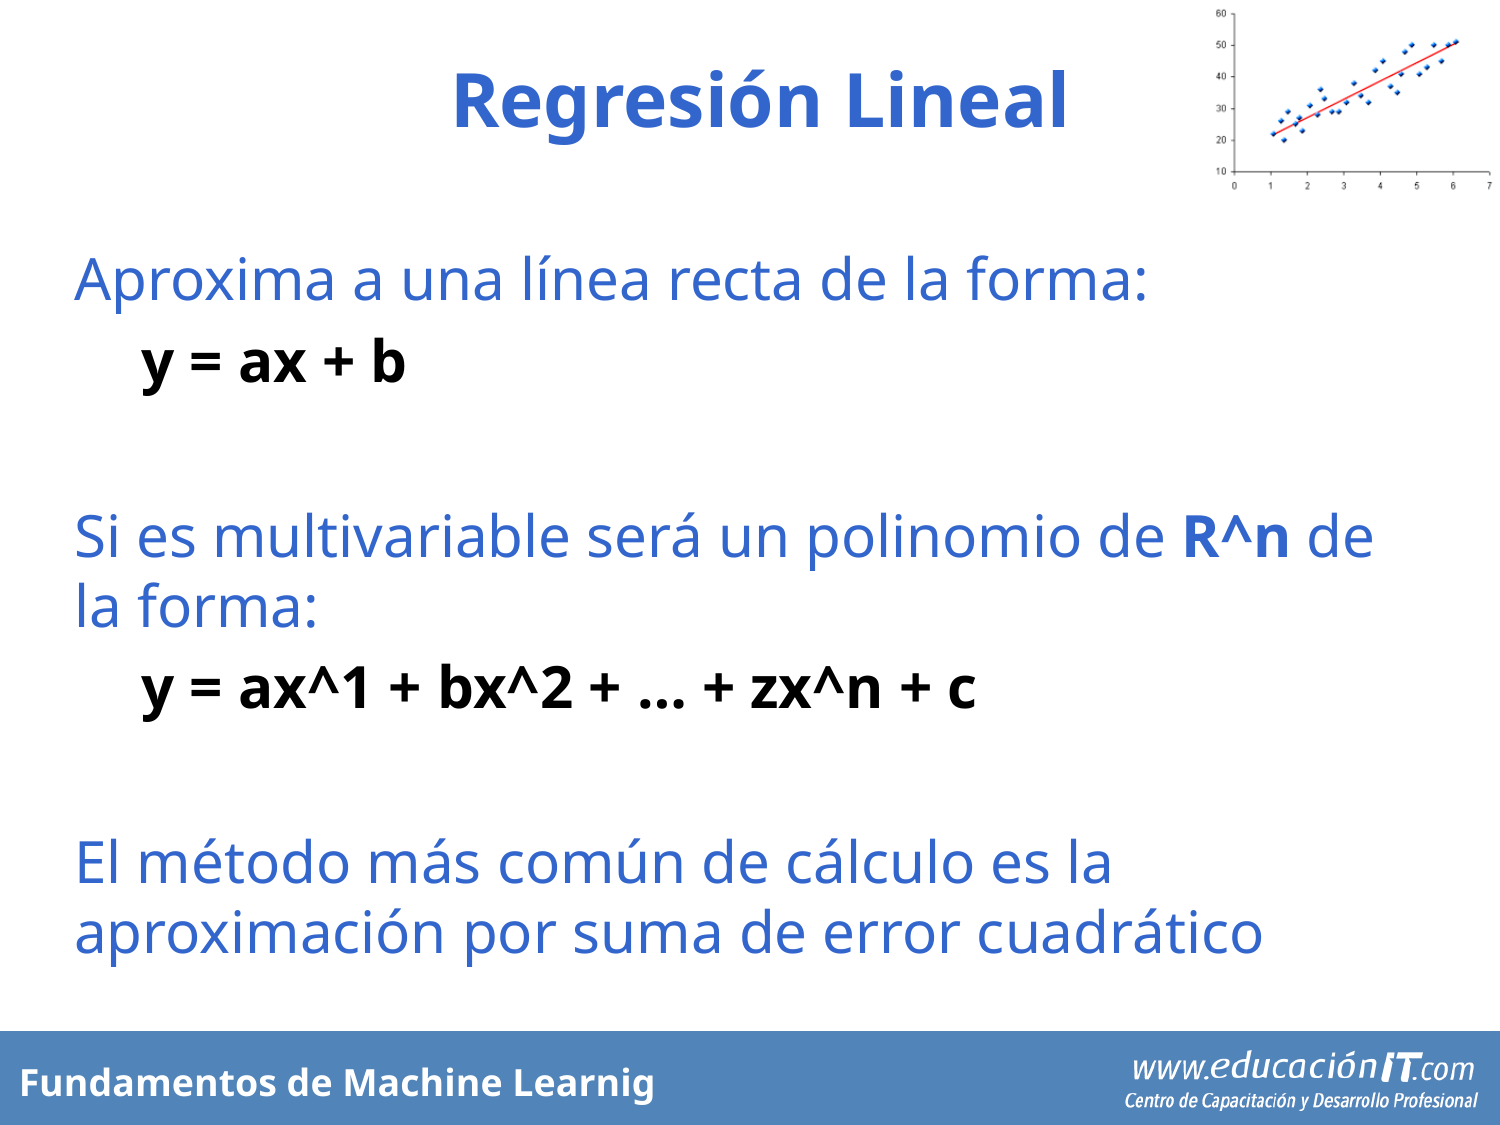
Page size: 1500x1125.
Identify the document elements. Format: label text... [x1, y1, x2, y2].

list Aproxima a una línea recta de la forma: y = ax + b Si es multivariable será un polinomio de R^n de la forma: y = ax^1 + bx^2 + … + zx^n + c El método más común de cálculo es la aproximación por suma de error cuadrático [59, 234, 1412, 1047]
picture [0, 1031, 1500, 1125]
title Regresión Lineal [122, 44, 1203, 151]
picture [1208, 0, 1500, 196]
